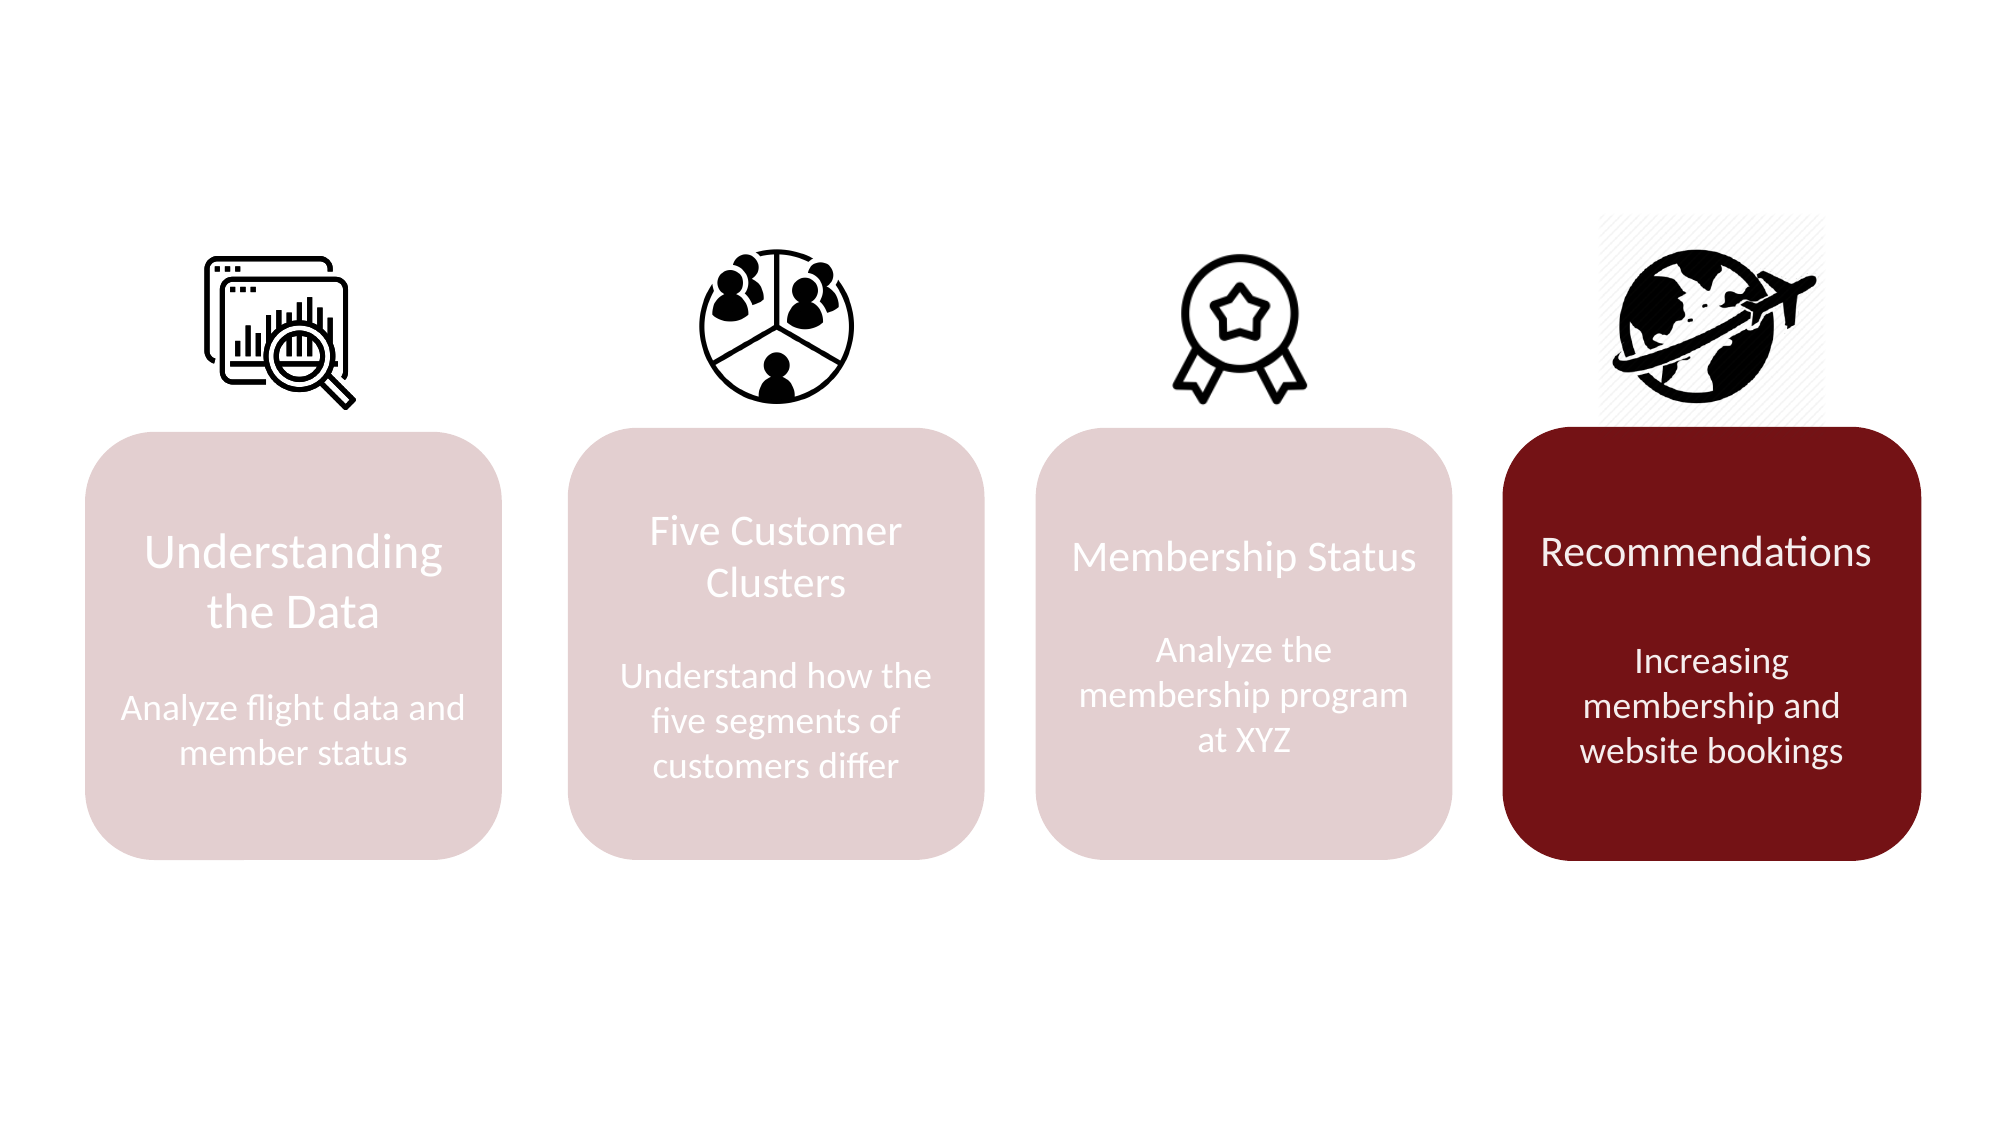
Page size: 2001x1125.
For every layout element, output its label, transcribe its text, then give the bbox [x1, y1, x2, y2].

text_box Recommendations Increasing membership and website bookings [1502, 426, 1922, 861]
text_box Membership Status Analyze the membership program at XYZ [1034, 426, 1454, 861]
text_box Five Customer Clusters Understand how the five segments of customers differ [566, 426, 986, 861]
picture [1597, 212, 1826, 441]
picture [694, 244, 859, 409]
text_box Understanding the Data Analyze flight data and member status [84, 430, 503, 862]
picture [203, 256, 357, 410]
picture [1124, 214, 1353, 443]
